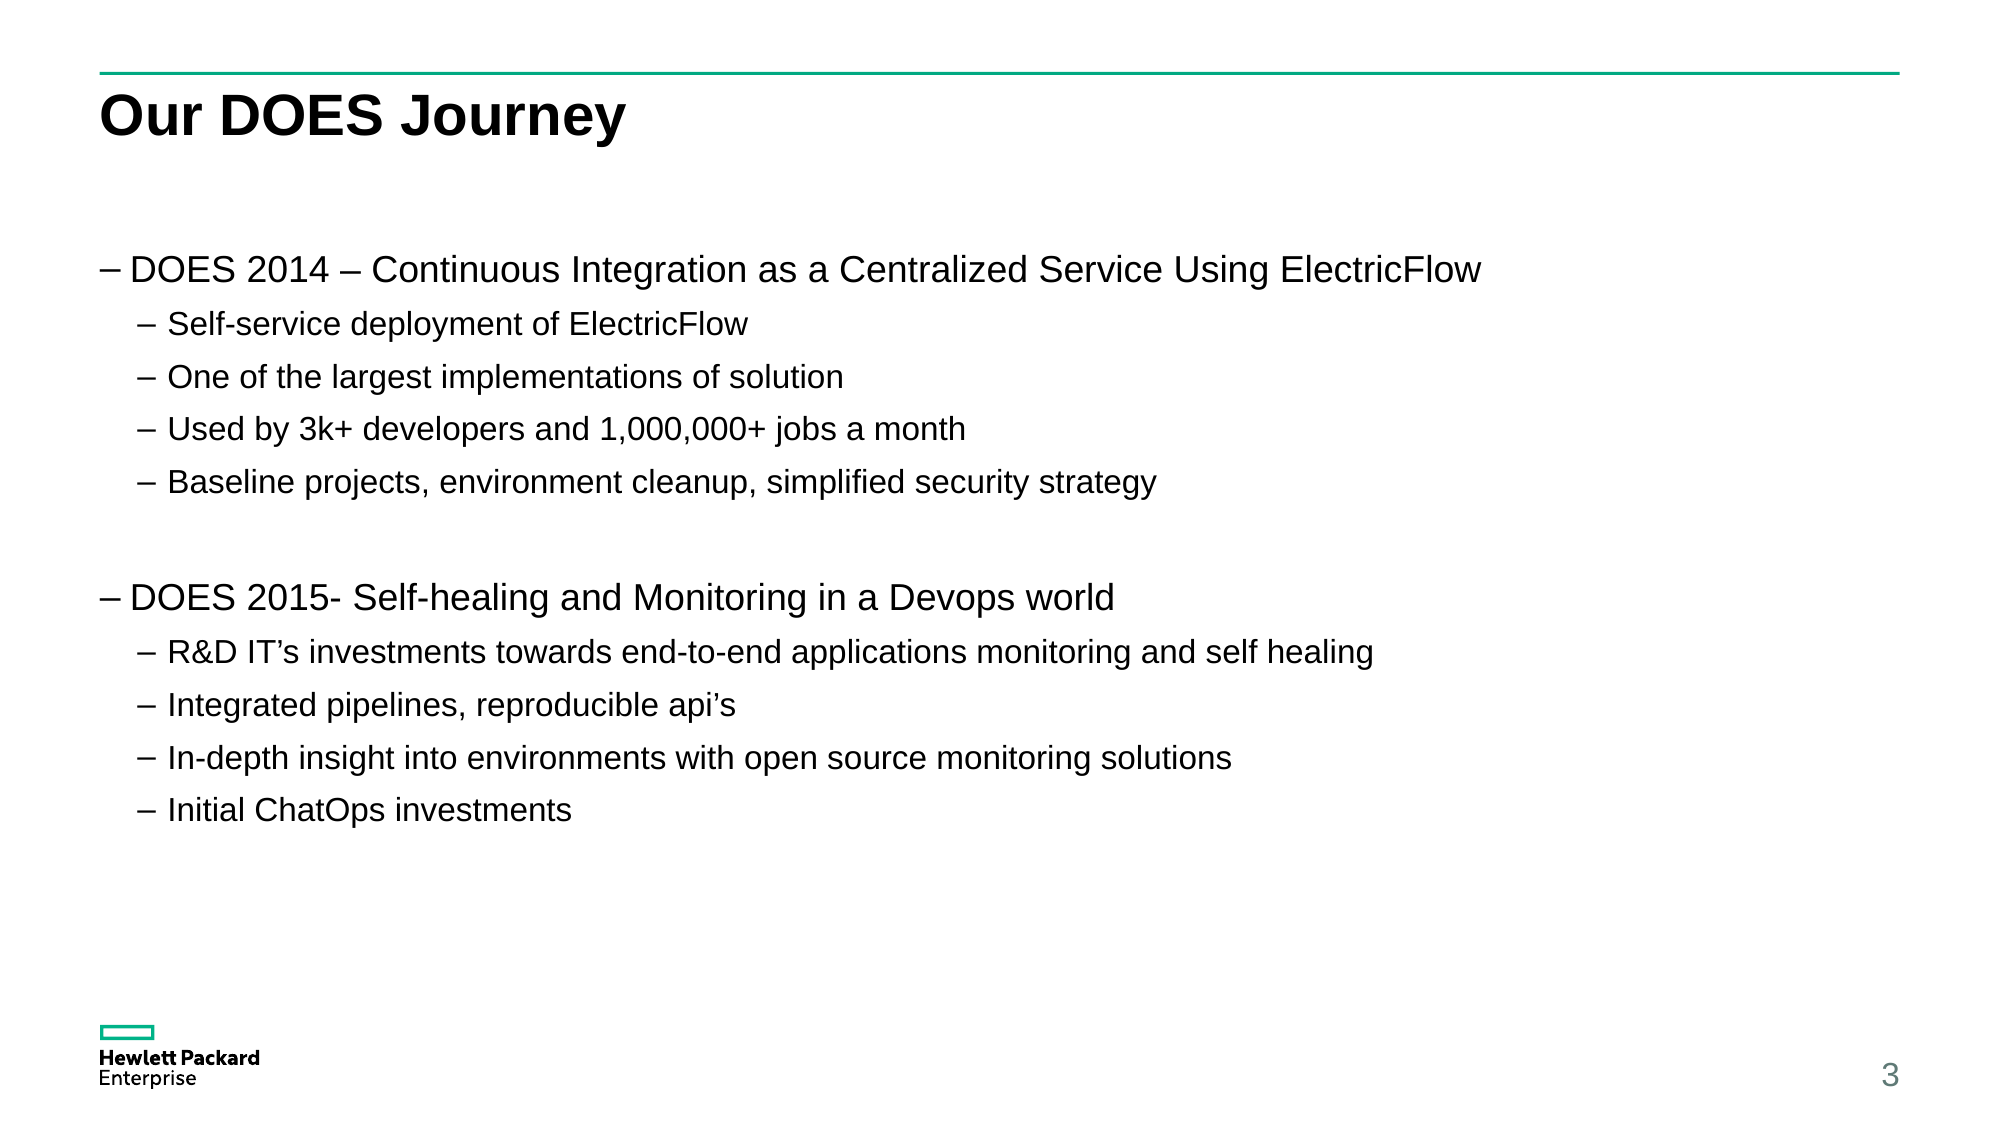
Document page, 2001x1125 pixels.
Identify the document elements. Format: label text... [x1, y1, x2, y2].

title Our DOES Journey [99, 85, 1900, 225]
list DOES 2014 – Continuous Integration as a Centralized Service Using ElectricFlow Self-service deployment of ElectricFlow One of the largest implementations of solution Used by 3k+ developers and 1,000,000+ jobs a month Baseline projects, environment cleanup, simplified security strategy DOES 2015- Self-healing and Monitoring in a Devops world R&D IT’s investments towards end-to-end applications monitoring and self healing Integrated pipelines, reproducible api’s In-depth insight into environments with open source monitoring solutions Initial ChatOps investments [99, 249, 1900, 1000]
slide_number 3 [1812, 1054, 1900, 1093]
